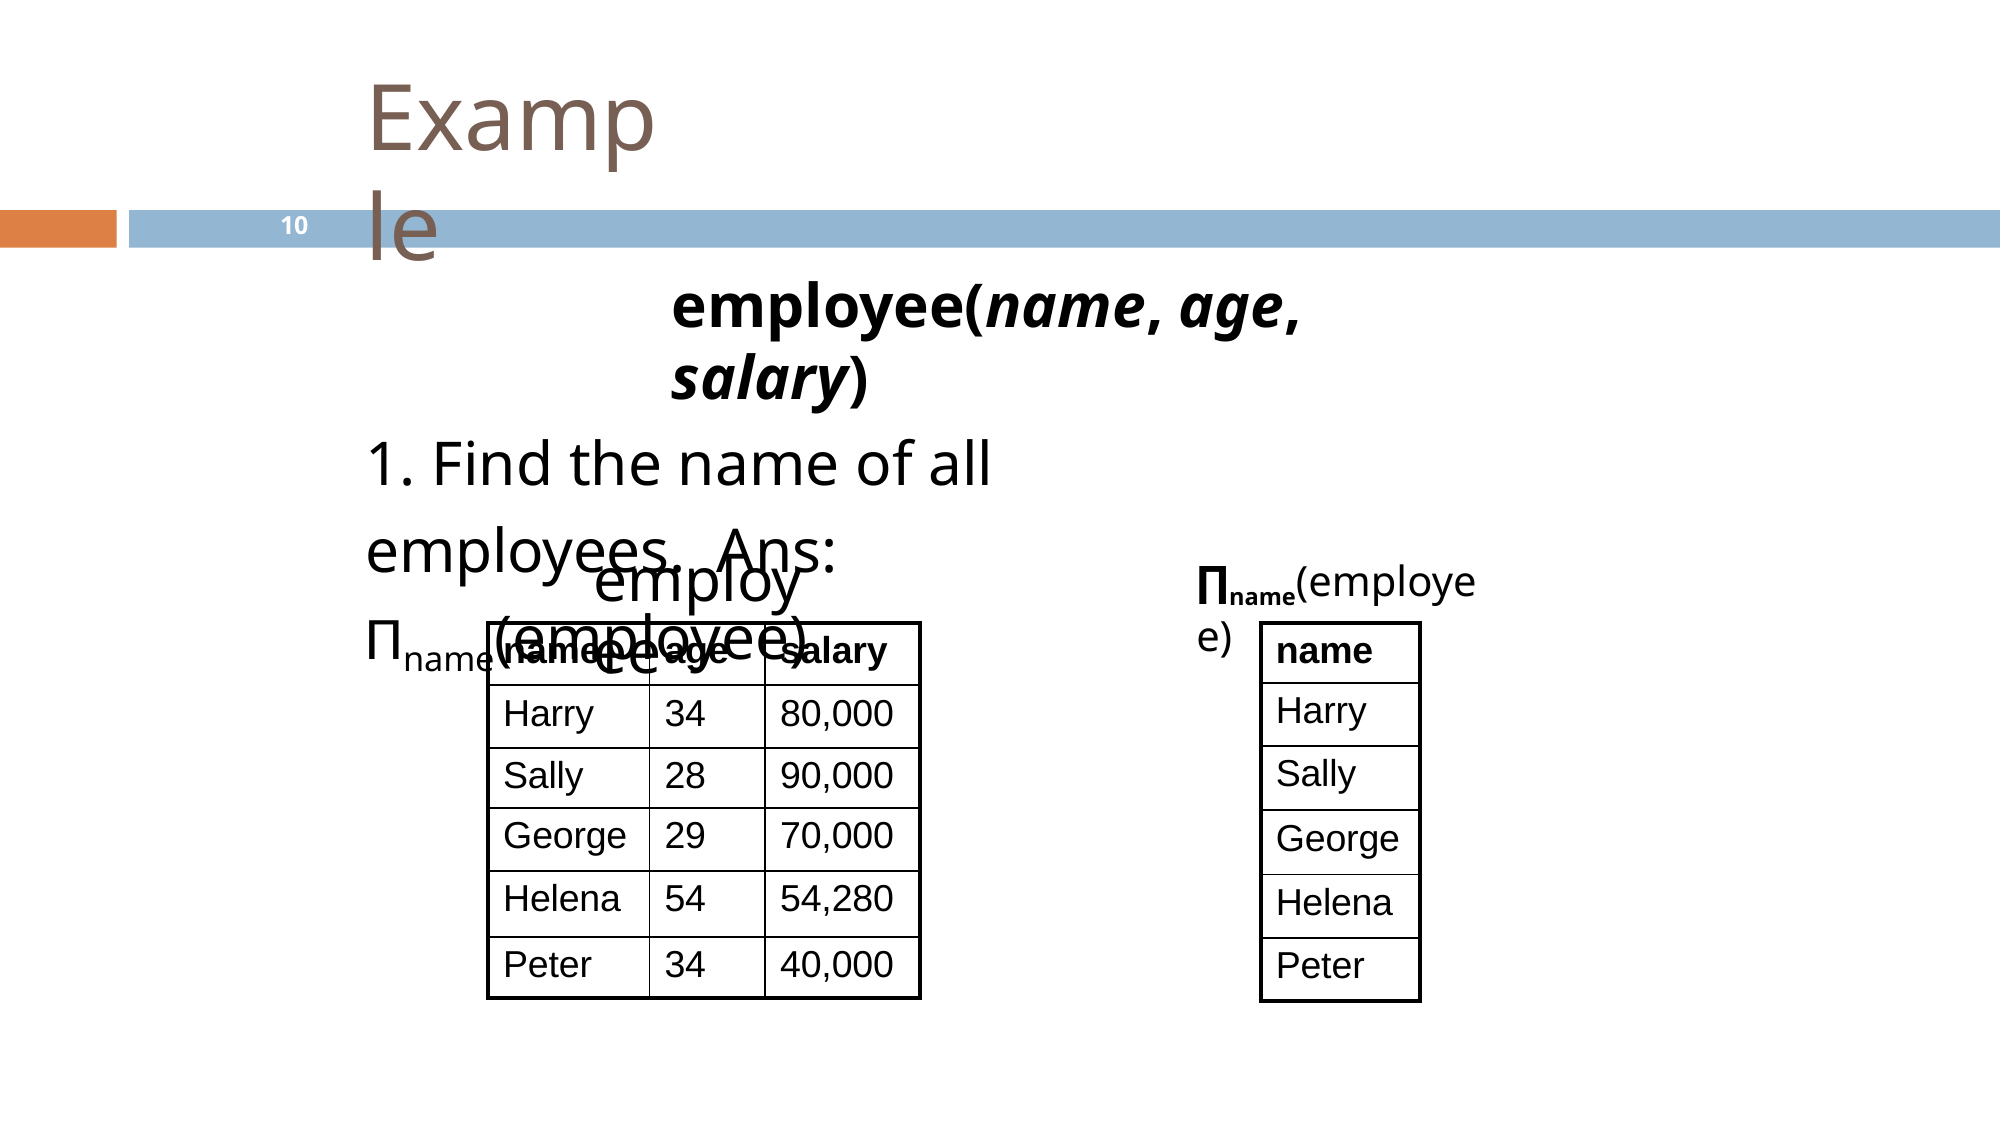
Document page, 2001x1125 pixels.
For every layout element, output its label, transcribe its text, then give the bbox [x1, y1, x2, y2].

table_cell Peter [1263, 939, 1418, 999]
text_box employee(name, age, salary) 1. Find the name of all employees. Ans: Πname(employee) [359, 250, 1373, 679]
table_cell 54 [650, 872, 764, 936]
table_cell 40,000 [766, 938, 918, 996]
table_cell Sally [490, 749, 649, 807]
table_header salary [766, 625, 918, 684]
table_header name [1263, 625, 1418, 682]
table_cell George [490, 809, 649, 870]
table_cell 28 [650, 749, 764, 807]
text_box 10 [278, 207, 309, 240]
table_cell Harry [490, 686, 649, 747]
table_cell 29 [650, 809, 764, 870]
table_cell 80,000 [766, 686, 918, 747]
table_cell 70,000 [766, 809, 918, 870]
title Example [363, 56, 683, 250]
table_cell Harry [1263, 684, 1418, 745]
text_box employee [591, 538, 832, 621]
table_cell Sally [1263, 747, 1418, 809]
text_box ∏name(employee) [1190, 553, 1488, 661]
table_cell Peter [490, 938, 649, 996]
table_cell George [1263, 811, 1418, 874]
table_header age [650, 625, 764, 684]
table_cell 34 [650, 938, 764, 996]
table_cell Helena [490, 872, 649, 936]
table_cell 34 [650, 686, 764, 747]
table_cell Helena [1263, 875, 1418, 937]
table_header name [490, 625, 649, 684]
table_cell 90,000 [766, 749, 918, 807]
table_cell 54,280 [766, 872, 918, 936]
